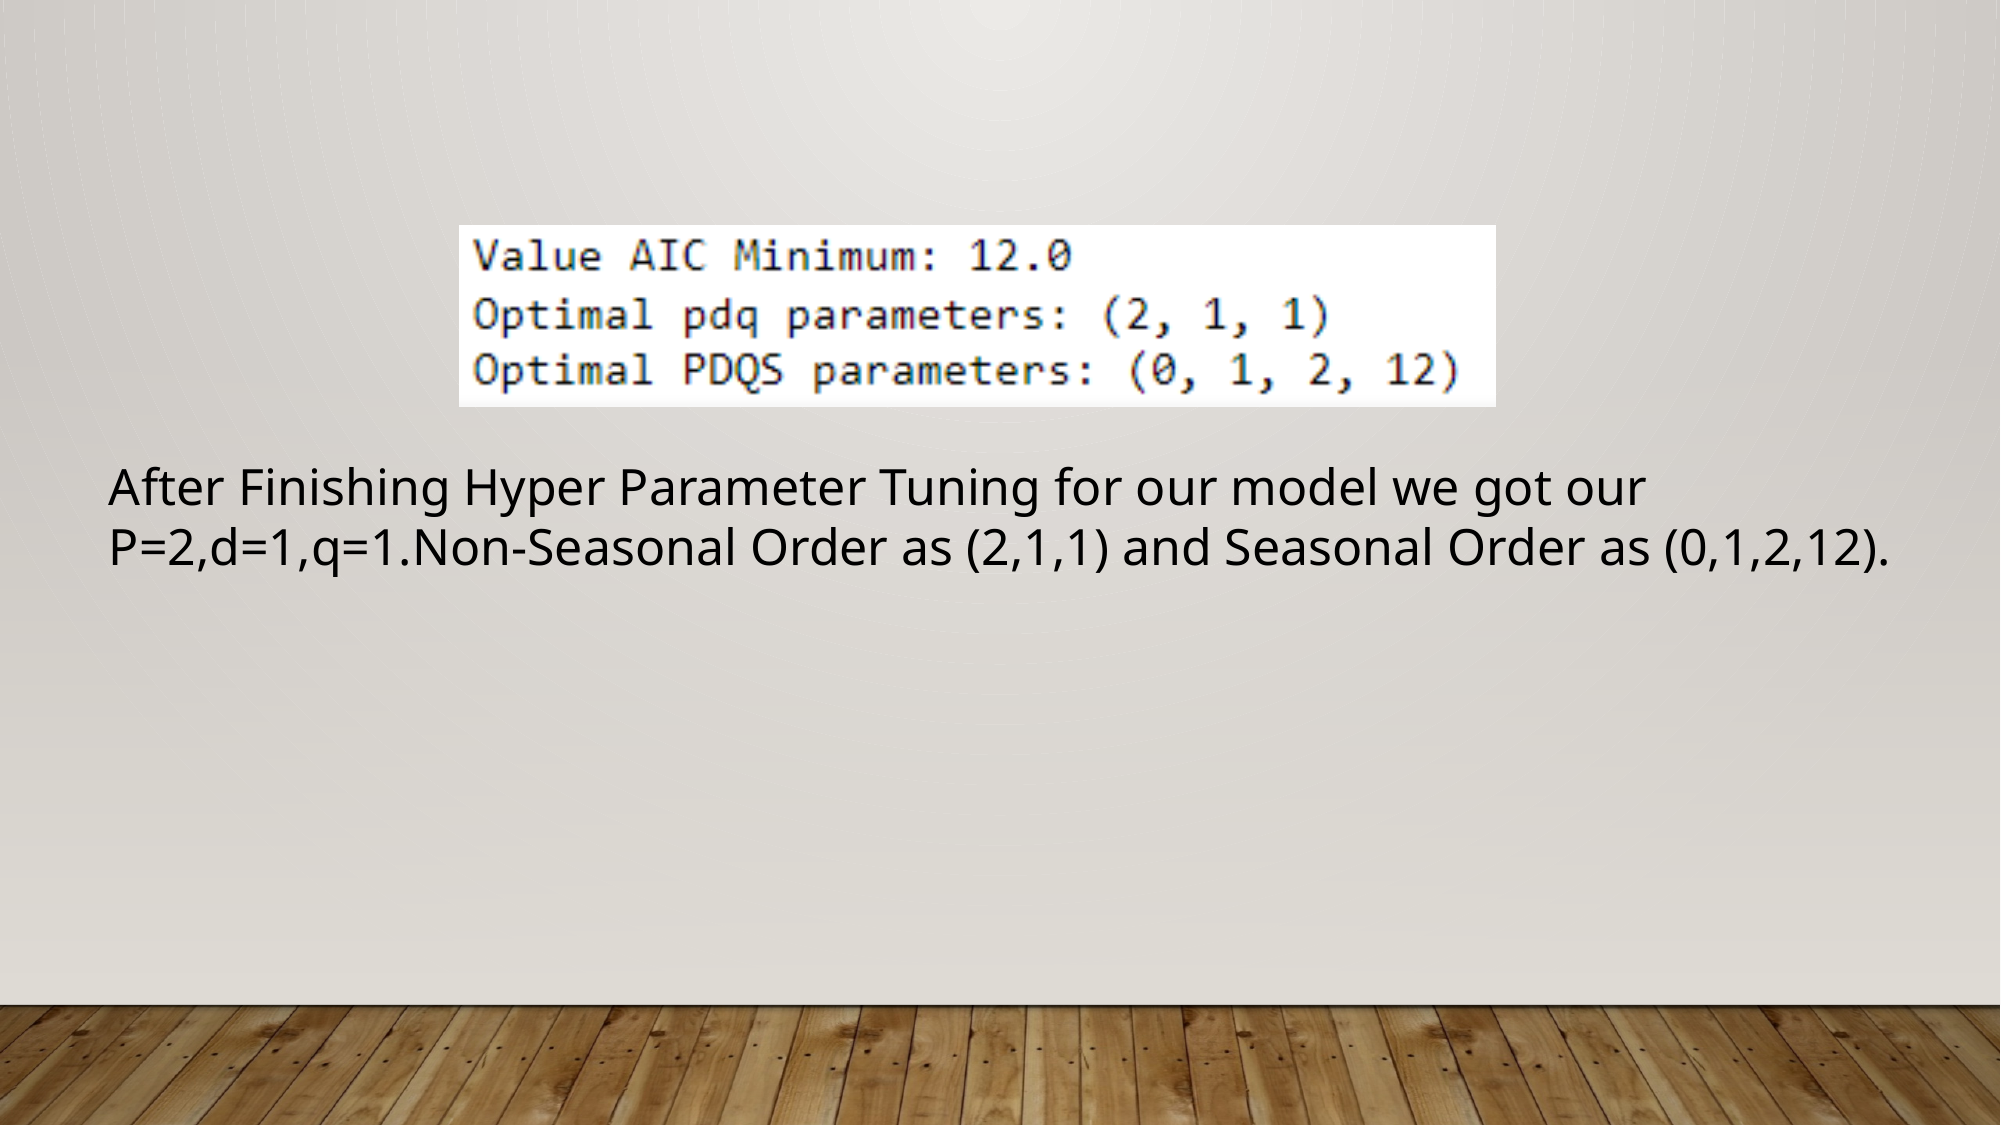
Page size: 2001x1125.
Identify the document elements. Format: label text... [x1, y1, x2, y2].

picture [0, 1005, 2000, 1125]
picture [459, 225, 1496, 407]
text_box After Finishing Hyper Parameter Tuning for our model we got our P=2,d=1,q=1.Non-Seasonal Order as (2,1,1) and Seasonal Order as (0,1,2,12). [94, 448, 1906, 583]
